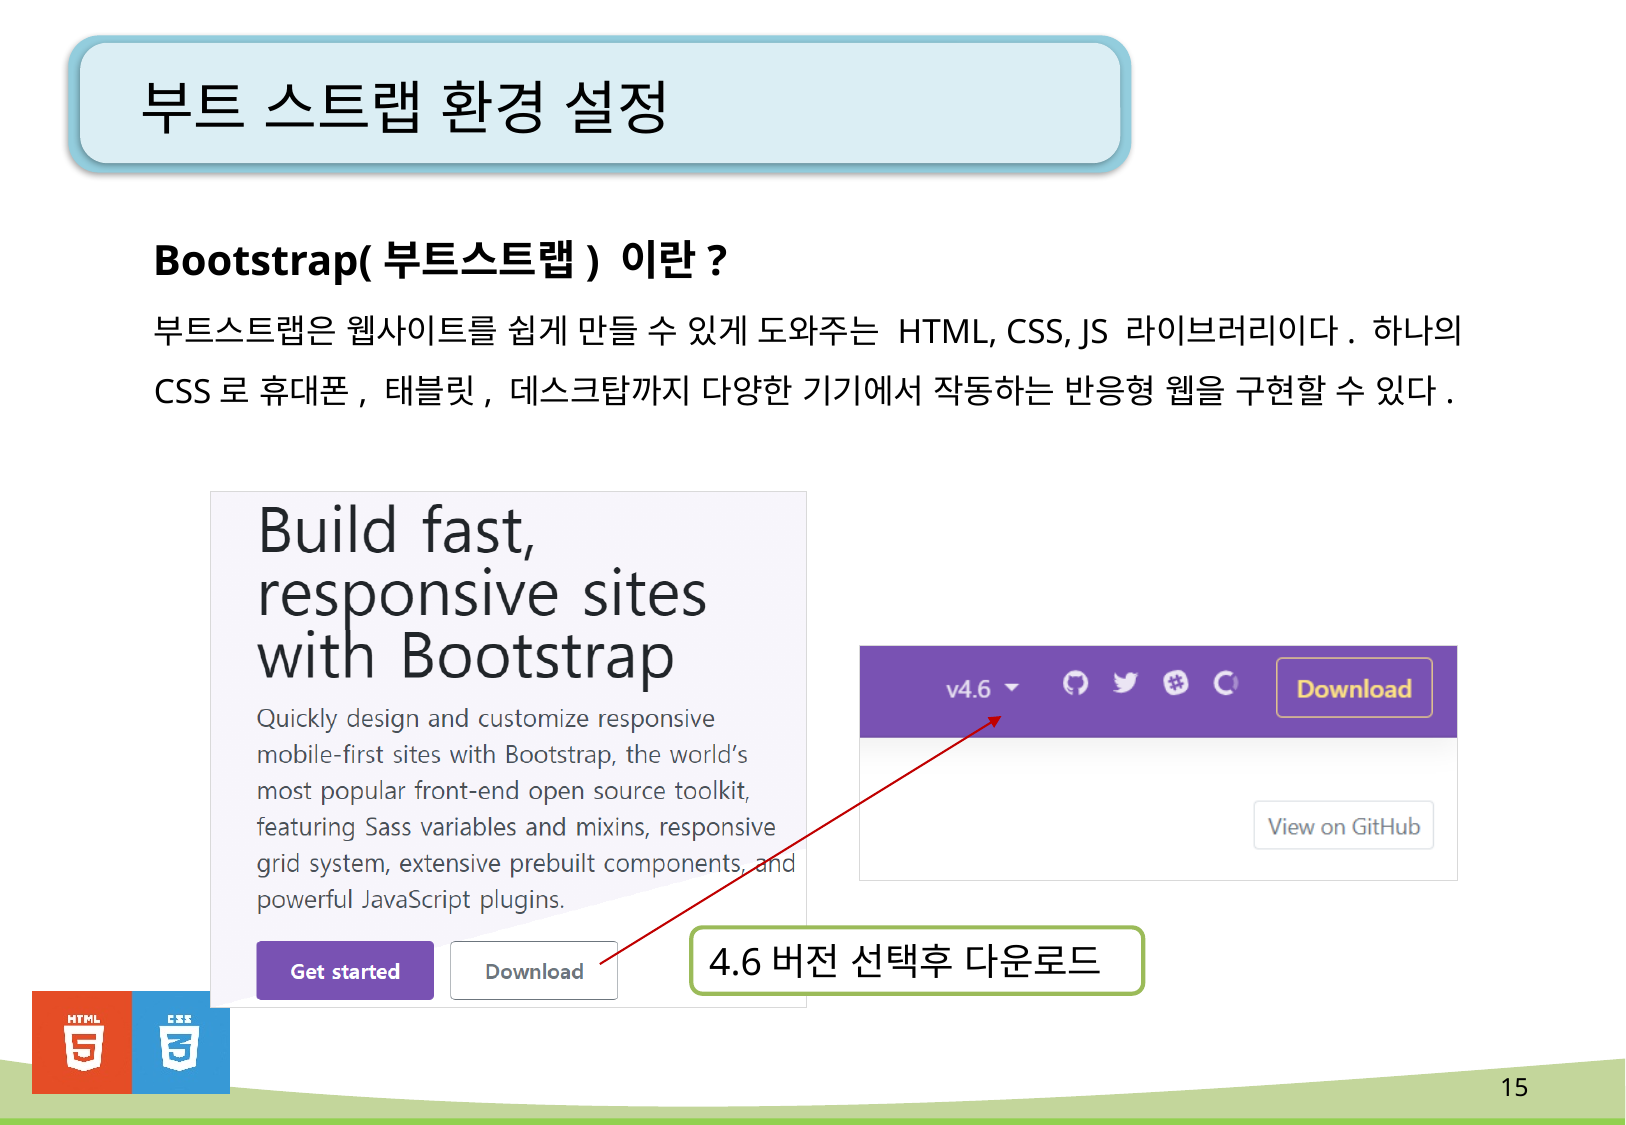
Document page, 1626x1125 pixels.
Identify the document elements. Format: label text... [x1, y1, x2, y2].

picture [32, 491, 807, 1094]
picture [859, 644, 1458, 881]
text_box 4.6버전 선택후 다운로드 [811, 925, 1146, 996]
title 부트 스트랩 환경 설정 [90, 32, 1108, 173]
slide_number 15 [1452, 1058, 1544, 1119]
text_box Bootstrap(부트스트랩) 이란? [127, 201, 1486, 292]
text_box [599, 715, 1002, 965]
text_box 부트스트랩은 웹사이트를 쉽게 만들 수 있게 도와주는 HTML, CSS, JS 라이브러리이다. 하나의 CSS로 휴대폰, 태블릿, 데스크탑까지 다양한 기기에서 작동하는 반응형 웹을 구현할 수 있다. [139, 282, 1486, 418]
